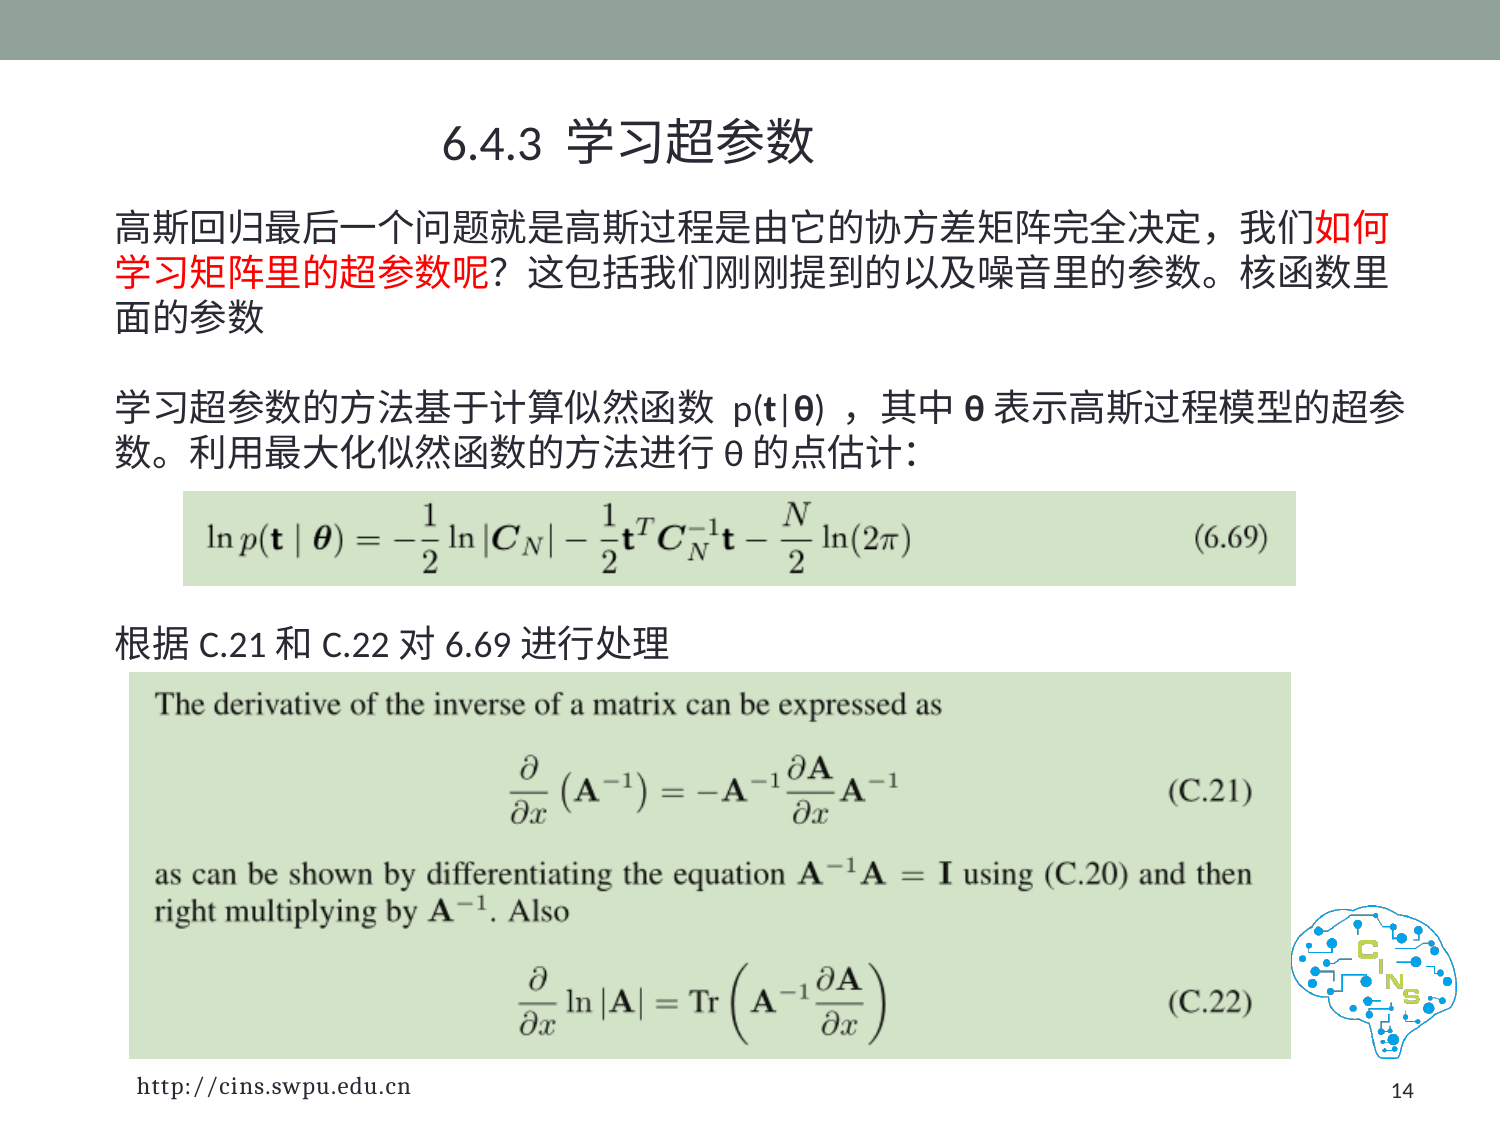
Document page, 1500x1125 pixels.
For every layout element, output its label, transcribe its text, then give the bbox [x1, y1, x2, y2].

text_box [1266, 1067, 1430, 1119]
picture [182, 491, 1296, 586]
text_box 高斯回归最后一个问题就是高斯过程是由它的协方差矩阵完全决定，我们如何学习矩阵里的超参数呢？这包括我们刚刚提到的以及噪音里的参数。核函数里面的参数 学习超参数的⽅法基于计算似然函数 p(t|θ) ，其中θ表⽰⾼斯过程模型的超参数。利用最⼤化似然函数的⽅法进⾏θ的点估计： [100, 196, 1427, 482]
text_box 6.4.3 学习超参数 [426, 103, 1175, 179]
text_box 根据C.21和C.22对6.69进行处理 [100, 612, 853, 673]
text_box http://cins.swpu.edu.cn [74, 1058, 427, 1111]
picture [1381, 905, 1457, 974]
picture [129, 672, 1457, 1060]
